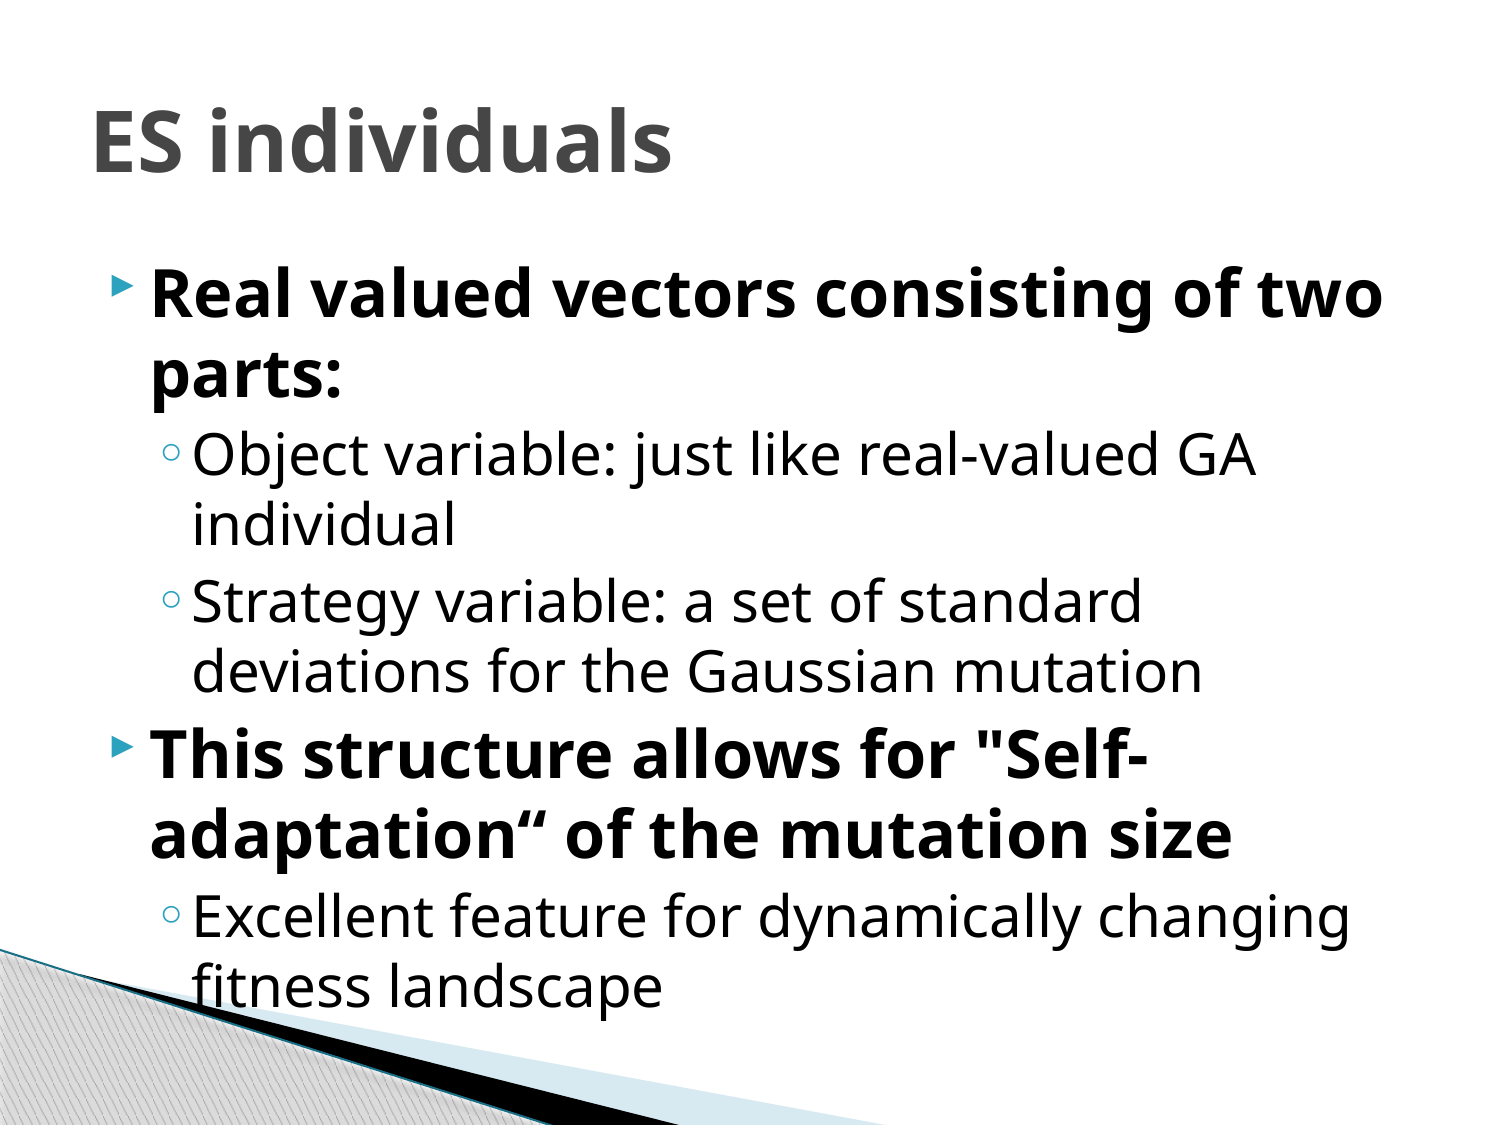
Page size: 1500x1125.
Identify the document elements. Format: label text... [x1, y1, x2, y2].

title ES individuals [75, 45, 1425, 233]
list Real valued vectors consisting of two parts: Object variable: just like real-valued GA individual Strategy variable: a set of standard deviations for the Gaussian mutation This structure allows for "Self-adaptation“ of the mutation size Excellent feature for dynamically changing fitness landscape [74, 242, 1426, 986]
